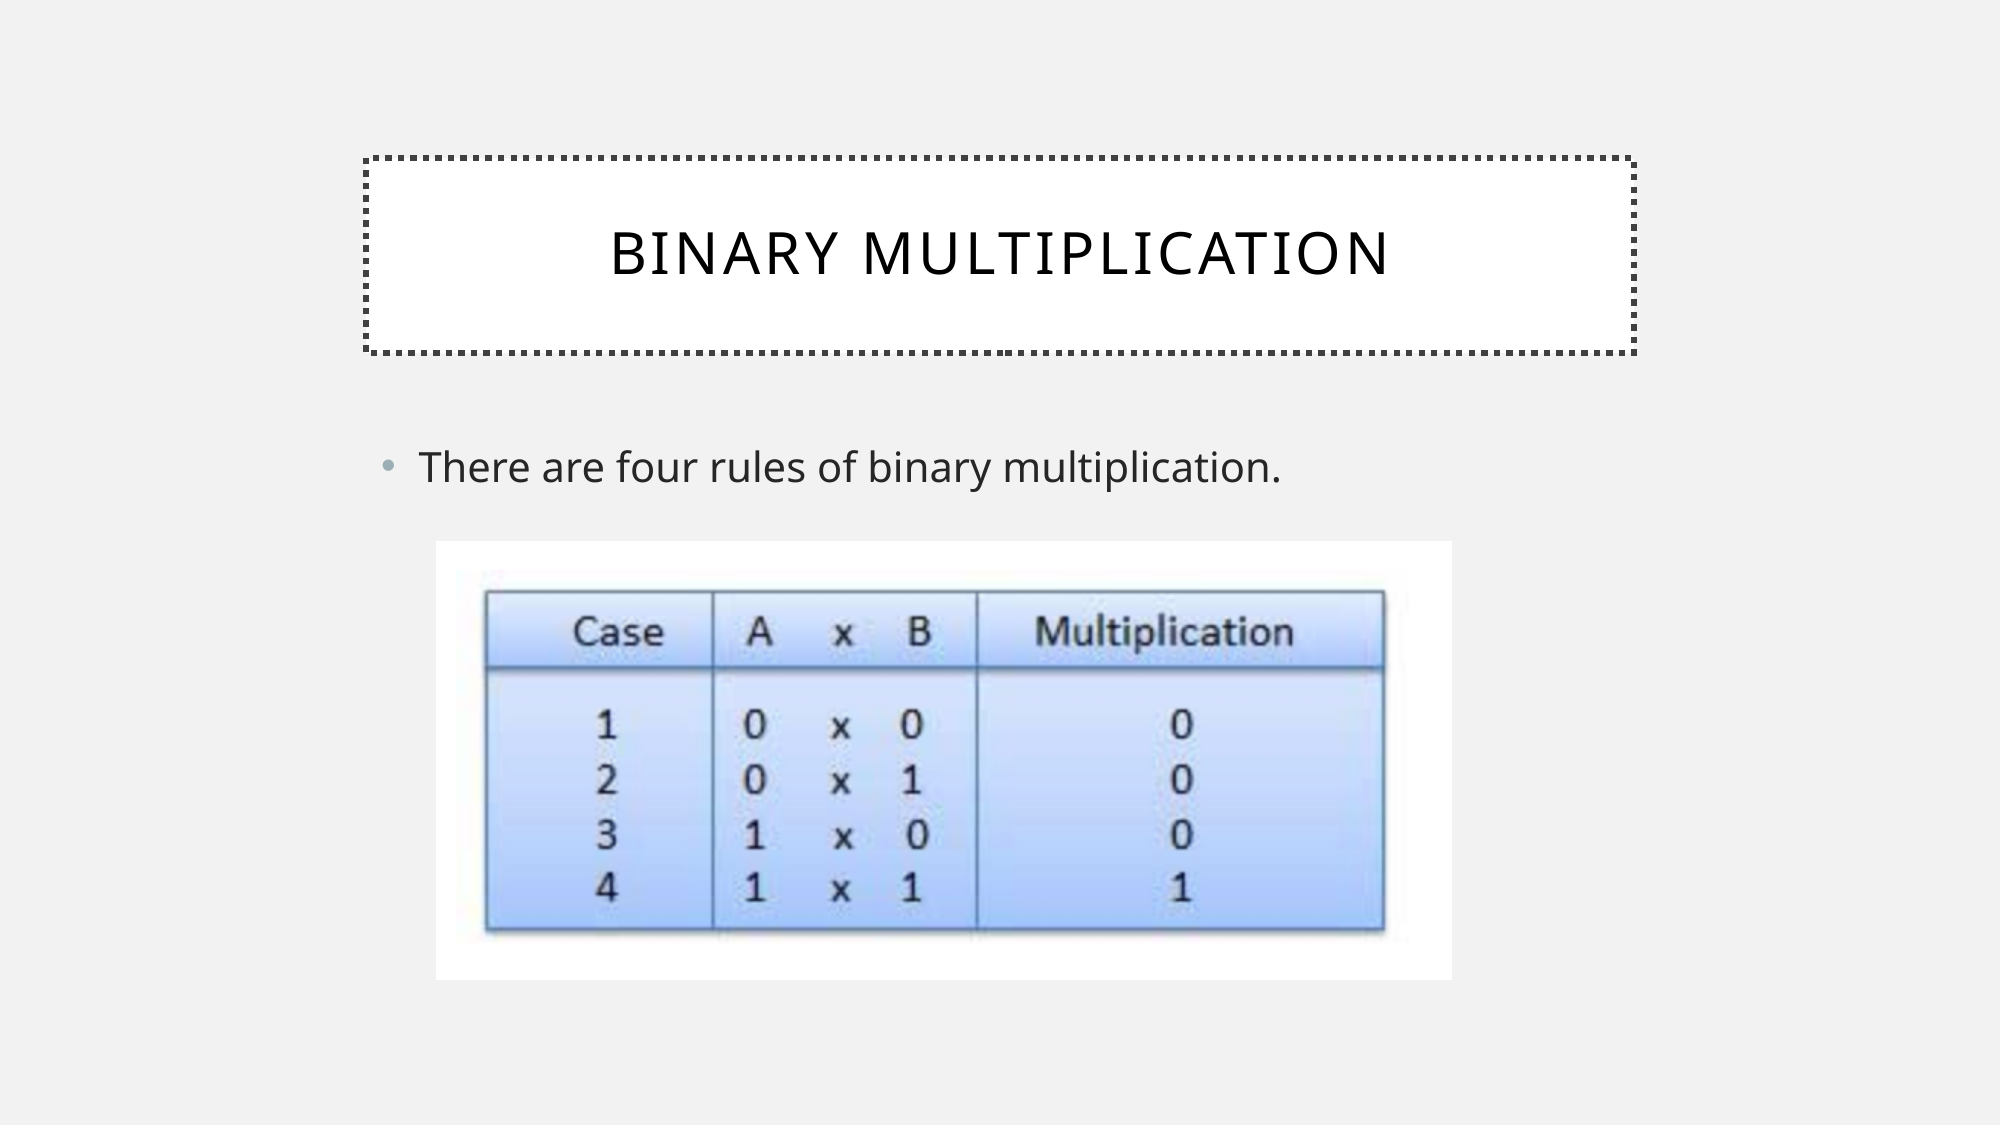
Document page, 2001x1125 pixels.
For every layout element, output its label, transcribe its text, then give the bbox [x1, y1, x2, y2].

list There are four rules of binary multiplication. [366, 432, 1634, 942]
picture [436, 541, 1452, 980]
title Binary Multiplication [365, 157, 1635, 354]
